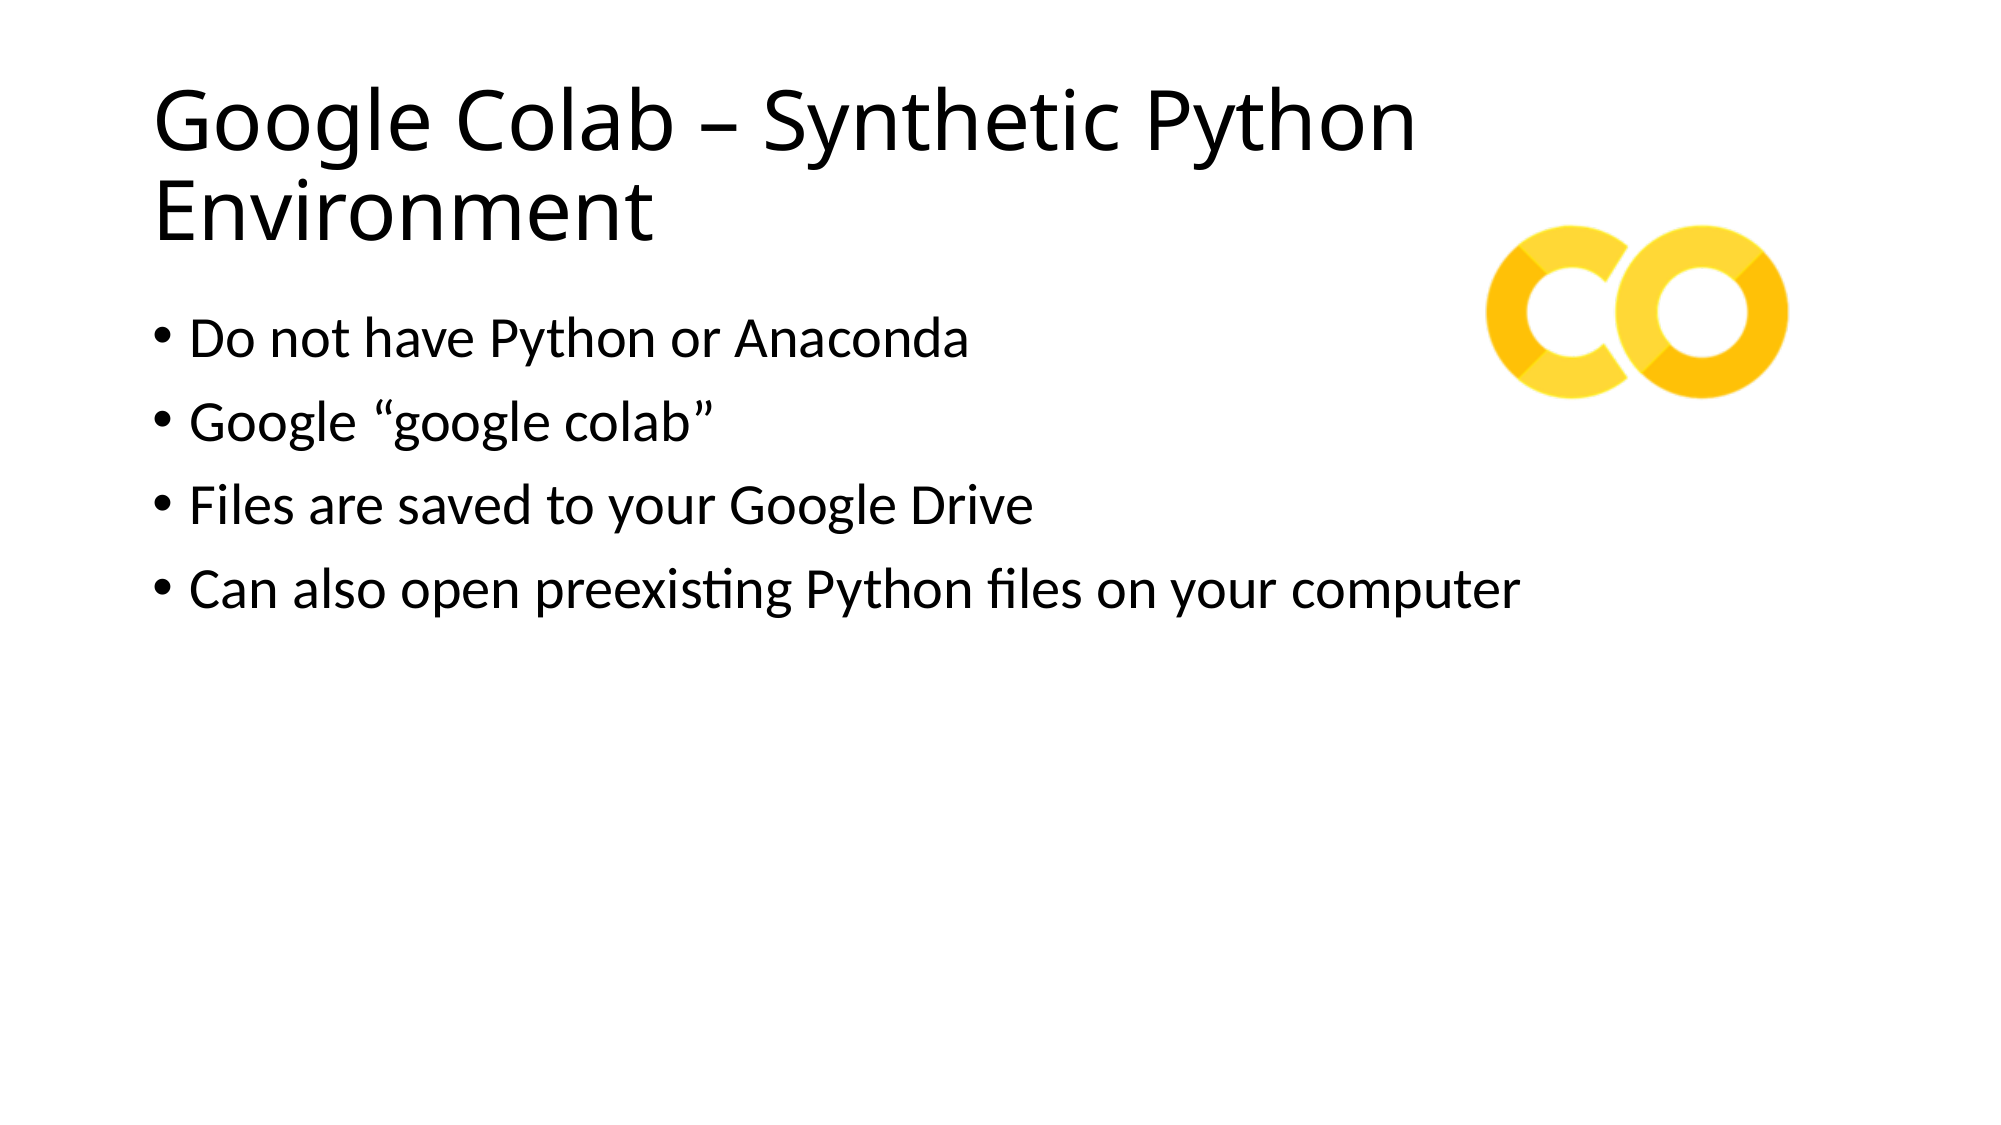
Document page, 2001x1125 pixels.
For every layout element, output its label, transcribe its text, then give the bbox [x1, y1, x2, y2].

picture [1437, 112, 1838, 513]
title Google Colab – Synthetic Python Environment [137, 59, 1863, 278]
list Do not have Python or Anaconda Google “google colab” Files are saved to your Google Drive Can also open preexisting Python files on your computer [137, 299, 1863, 1014]
